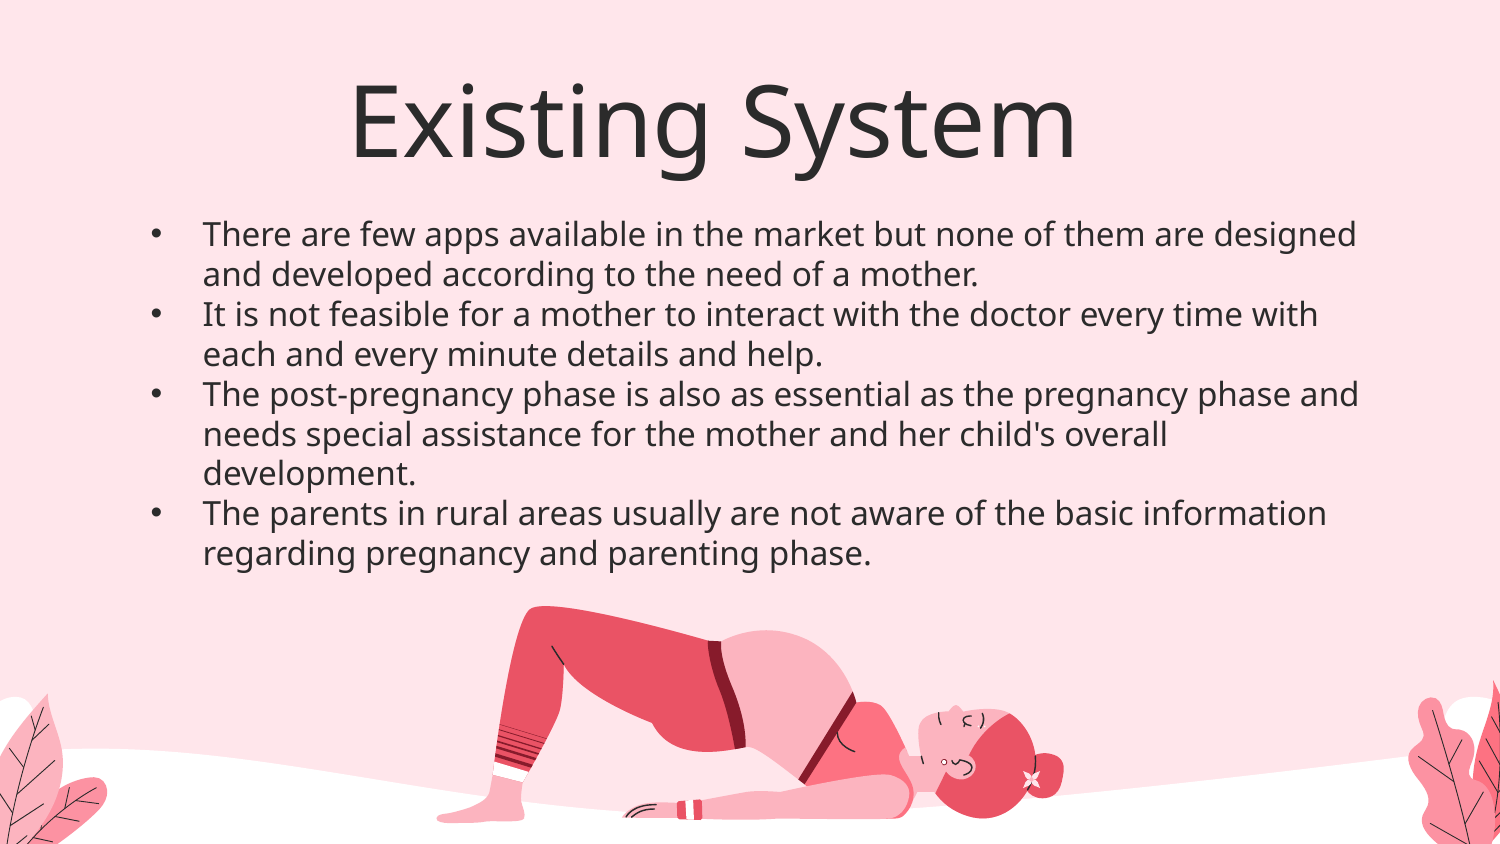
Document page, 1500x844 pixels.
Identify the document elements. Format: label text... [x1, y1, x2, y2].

title Existing System [258, 79, 1170, 193]
subtitle There are few apps available in the market but none of them are designed and developed according to the need of a mother. It is not feasible for a mother to interact with the doctor every time with each and every minute details and help. The post-pregnancy phase is also as essential as the pregnancy phase and needs special assistance for the mother and her child's overall development. The parents in rural areas usually are not aware of the basic information regarding pregnancy and parenting phase. [112, 198, 1404, 591]
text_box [435, 605, 1065, 824]
